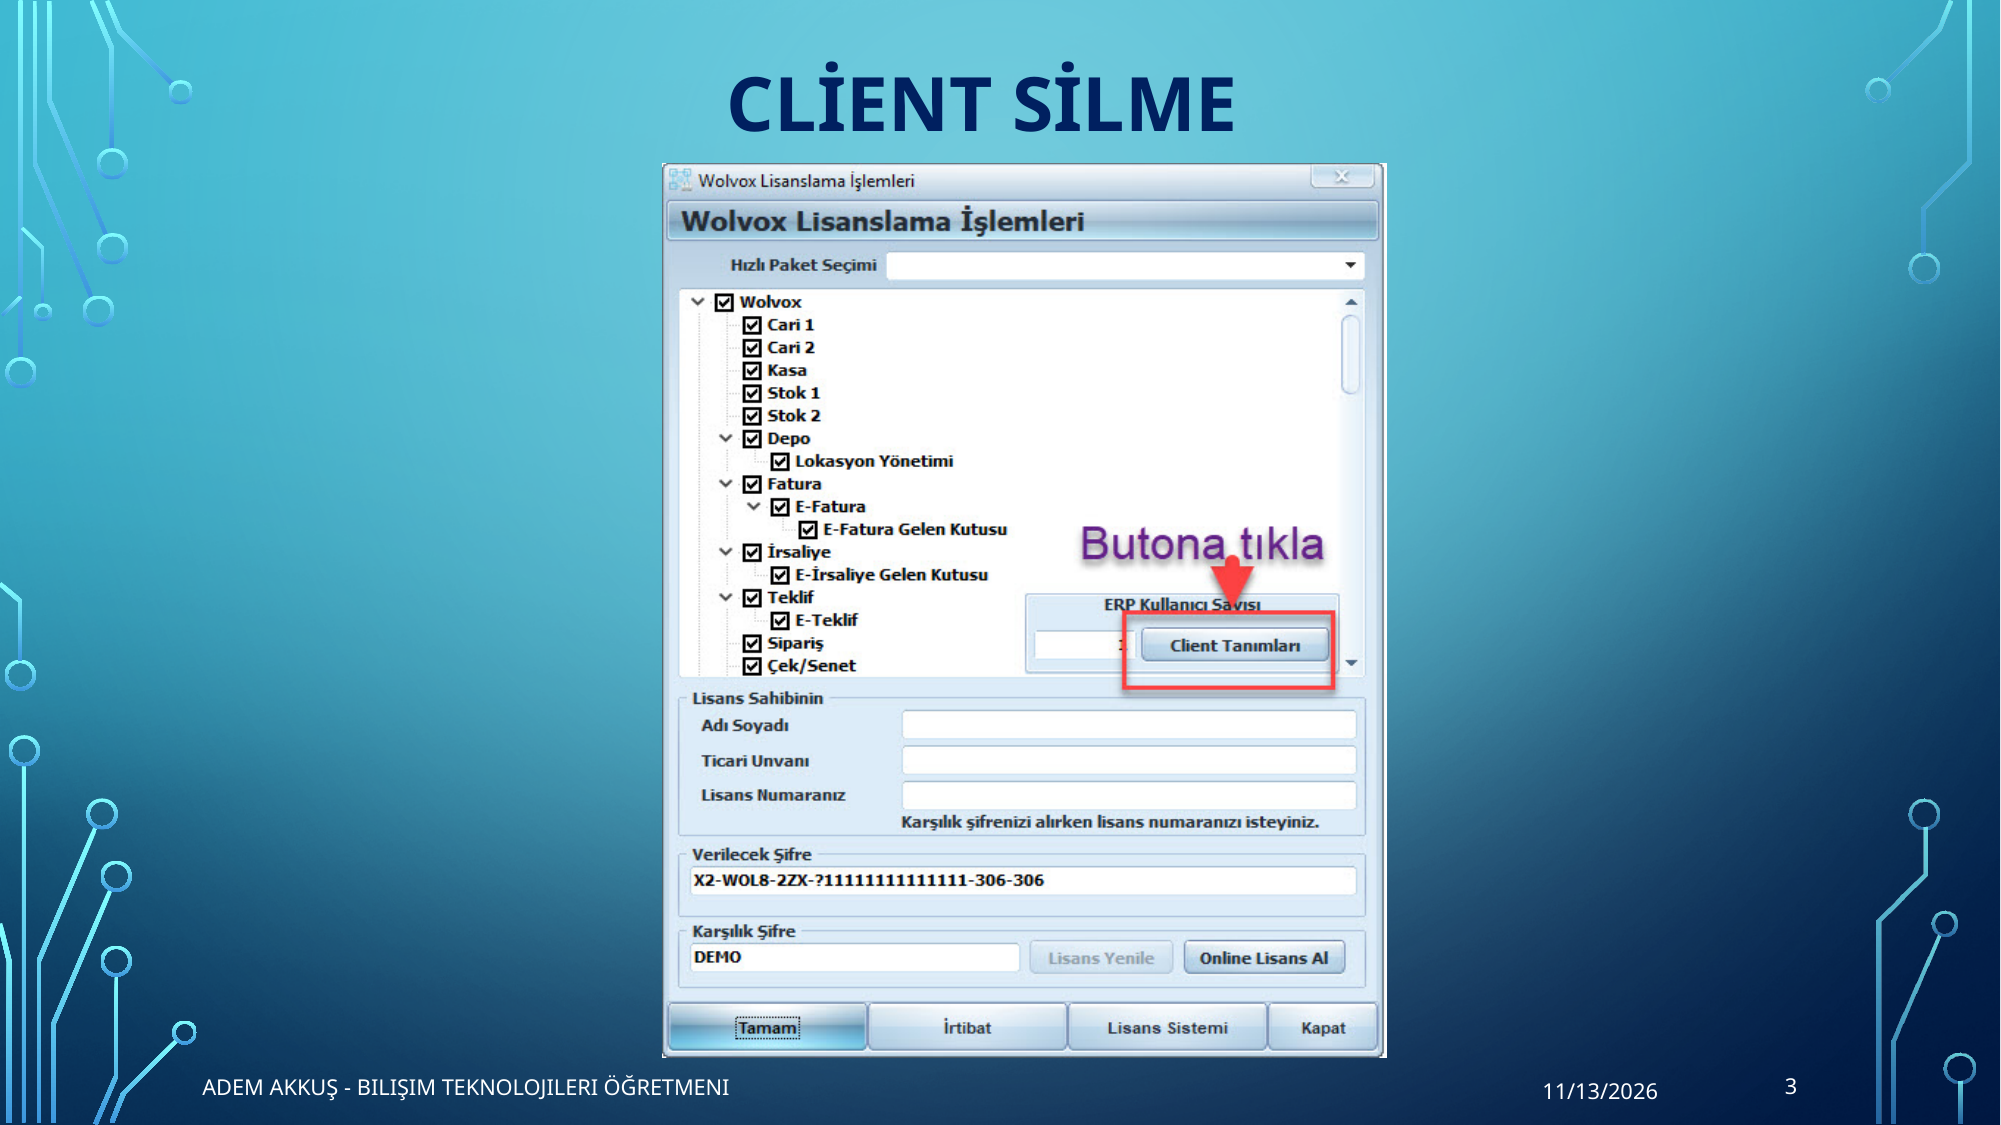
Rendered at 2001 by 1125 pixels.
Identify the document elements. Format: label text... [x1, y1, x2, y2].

footer Adem AKKUŞ - Bilişim Teknolojileri Öğretmeni [187, 1058, 1211, 1119]
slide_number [1223, 1062, 1674, 1123]
slide_number 3 [1685, 1057, 1813, 1117]
title Client silme [170, 34, 1795, 180]
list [662, 163, 1388, 1058]
